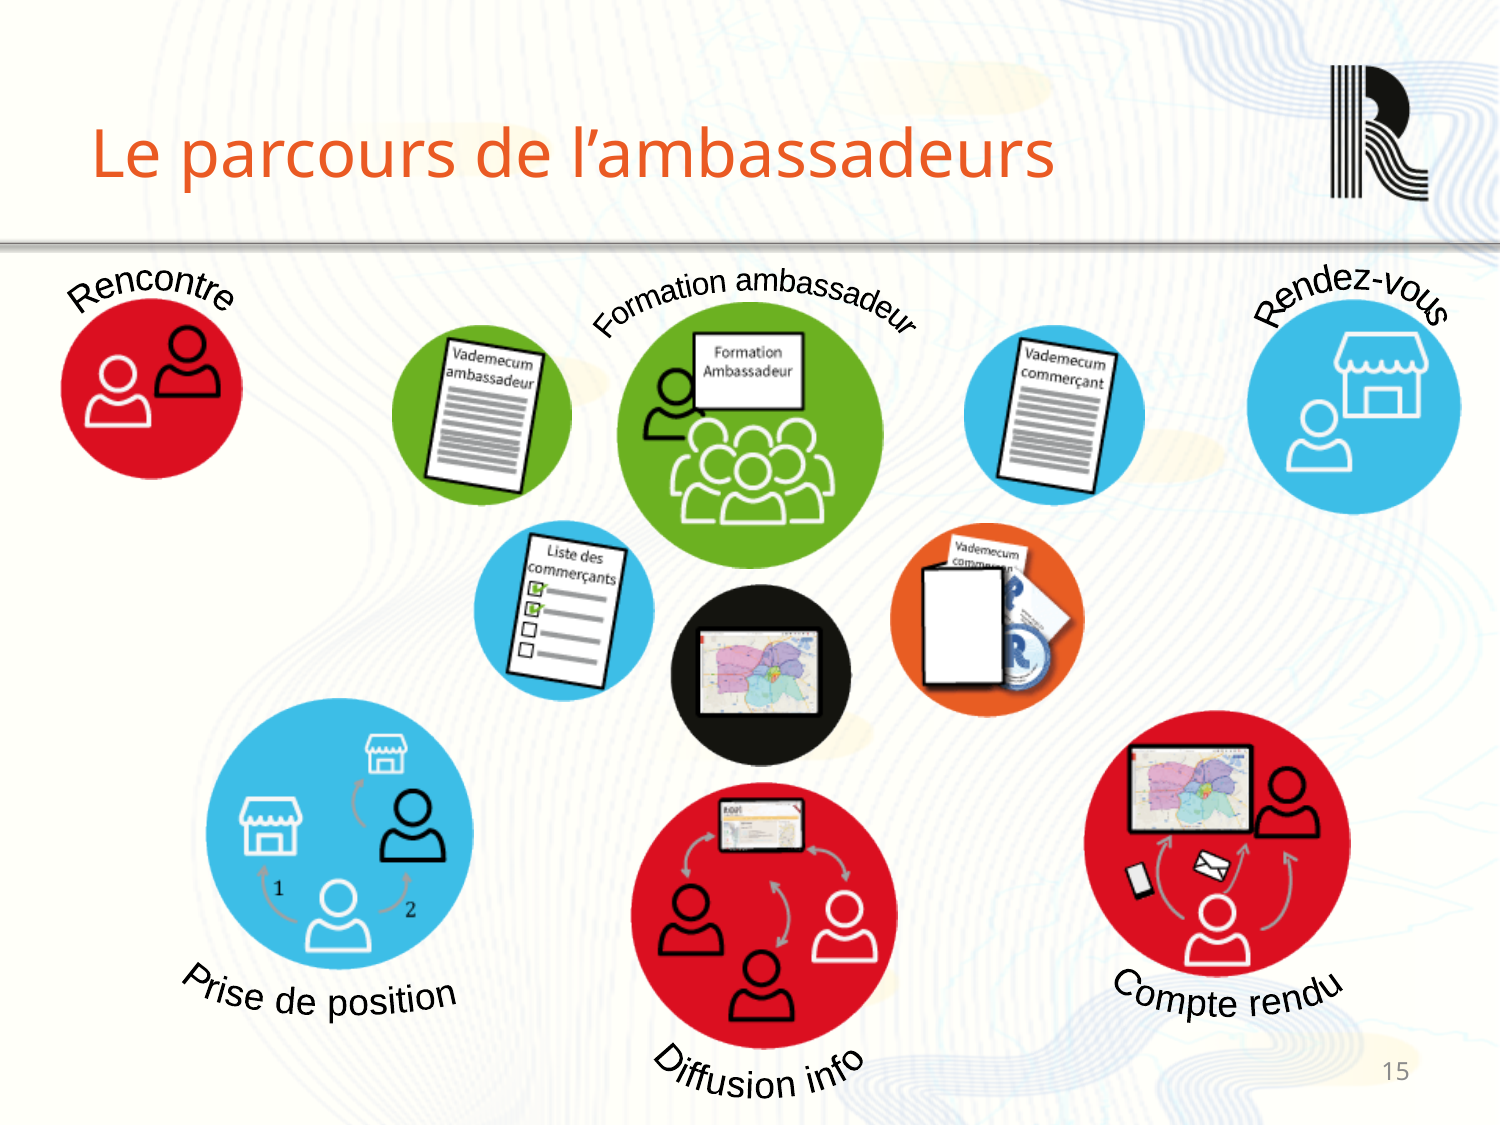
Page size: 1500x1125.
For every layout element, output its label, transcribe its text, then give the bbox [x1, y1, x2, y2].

picture [890, 523, 1352, 978]
picture [60, 298, 243, 481]
picture [1295, 30, 1462, 232]
picture [1245, 299, 1462, 516]
picture [205, 302, 884, 974]
title Le parcours de l’ambassadeurs [75, 45, 1282, 233]
slide_number 14 [1074, 1042, 1425, 1103]
picture [630, 782, 899, 1051]
picture [391, 325, 572, 507]
picture [964, 325, 1145, 507]
